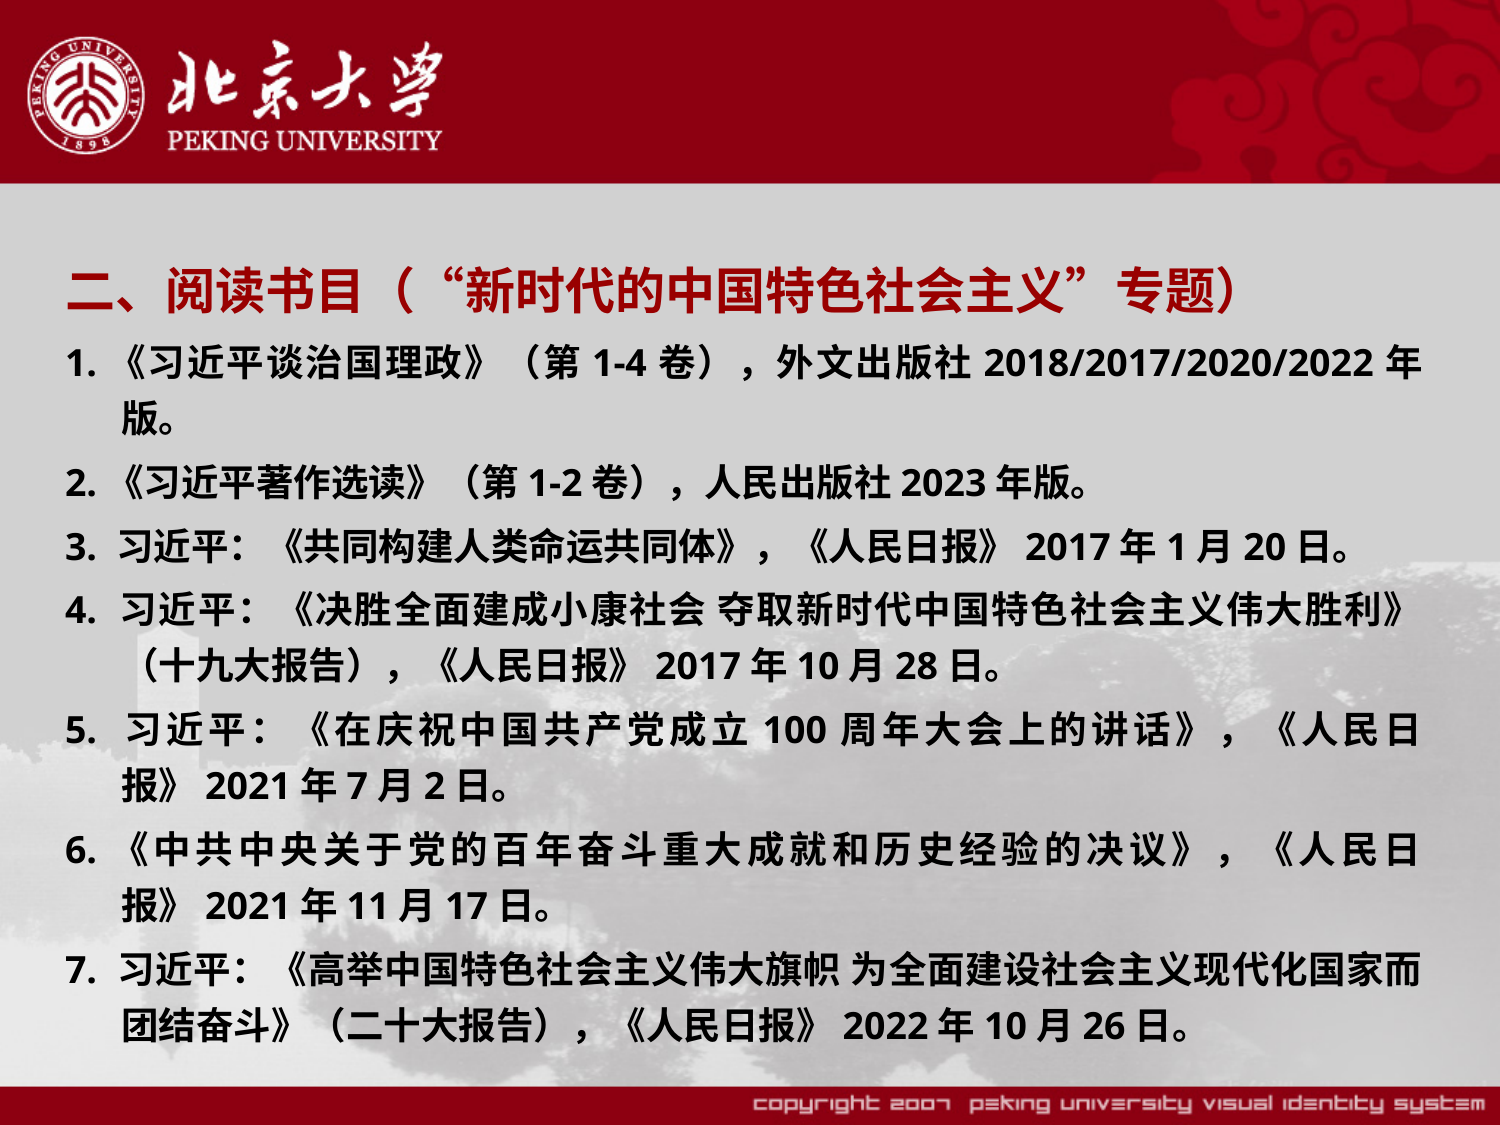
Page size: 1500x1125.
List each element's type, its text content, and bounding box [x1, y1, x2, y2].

list 二、阅读书目（“新时代的中国特色社会主义”专题） 1.《习近平谈治国理政》（第1-4卷），外文出版社2018/2017/2020/2022年版。 2.《习近平著作选读》（第1-2卷），人民出版社2023年版。 3. 习近平：《共同构建人类命运共同体》，《人民日报》2017年1月20日。 4. 习近平：《决胜全面建成小康社会 夺取新时代中国特色社会主义伟大胜利》（十九大报告），《人民日报》2017年10月28日。 5. 习近平：《在庆祝中国共产党成立100周年大会上的讲话》，《人民日报》2021年7月2日。 6.《中共中央关于党的百年奋斗重大成就和历史经验的决议》，《人民日报》2021年11月17日。 7. 习近平：《高举中国特色社会主义伟大旗帜 为全面建设社会主义现代化国家而团结奋斗》（二十大报告），《人民日报》2022年10月26日。 [49, 237, 1438, 1038]
picture [0, 0, 1500, 1125]
